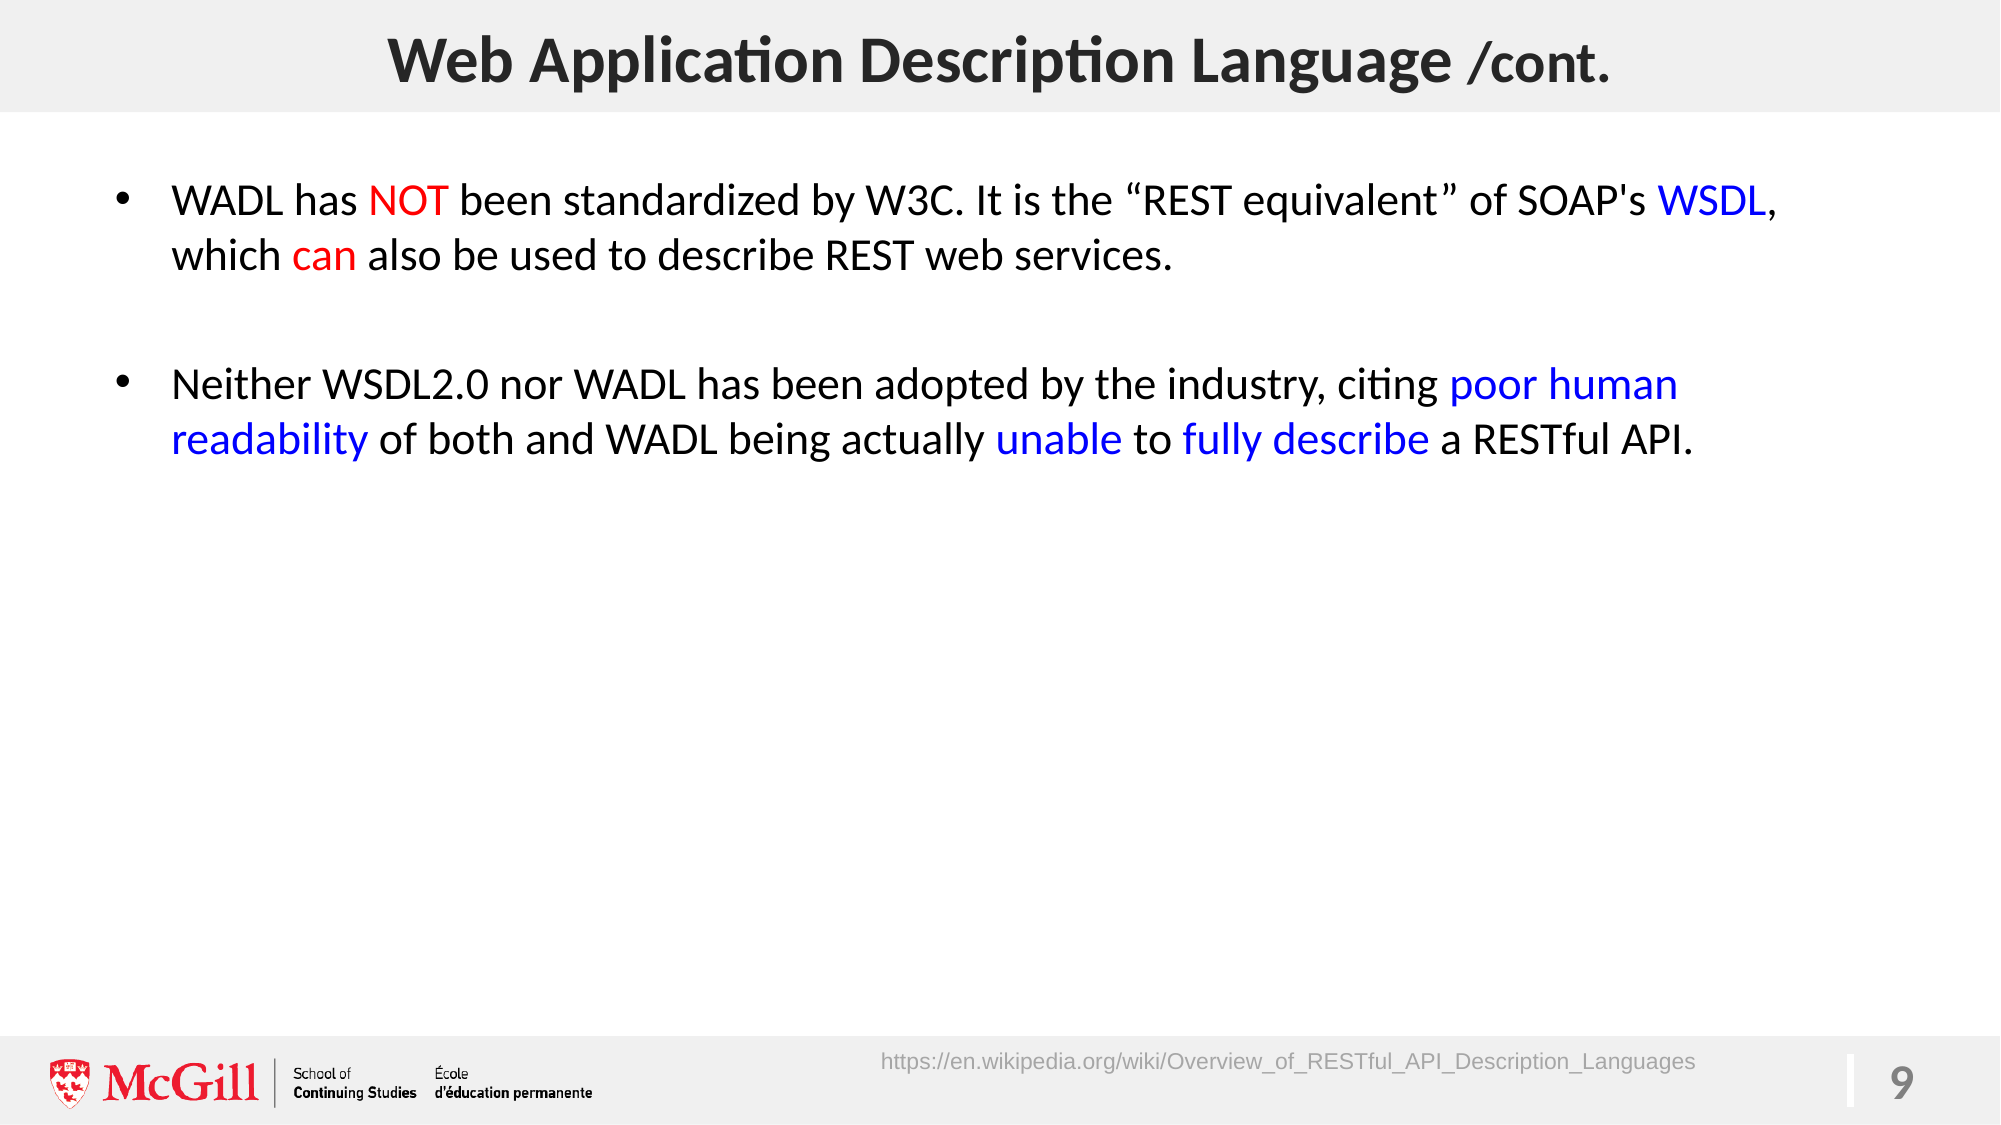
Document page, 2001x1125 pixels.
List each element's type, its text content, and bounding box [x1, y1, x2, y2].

text_box https://en.wikipedia.org/wiki/Overview_of_RESTful_API_Description_Languages [694, 1039, 1712, 1082]
list WADL has NOT been standardized by W3C. It is the “REST equivalent” of SOAP's WSDL, which can also be used to describe REST web services. Neither WSDL2.0 nor WADL has been adopted by the industry, citing poor human readability of both and WADL being actually unable to fully describe a RESTful API. [99, 162, 1900, 1005]
title Web Application Description Language /cont. [0, 0, 2000, 113]
picture [50, 1058, 592, 1109]
